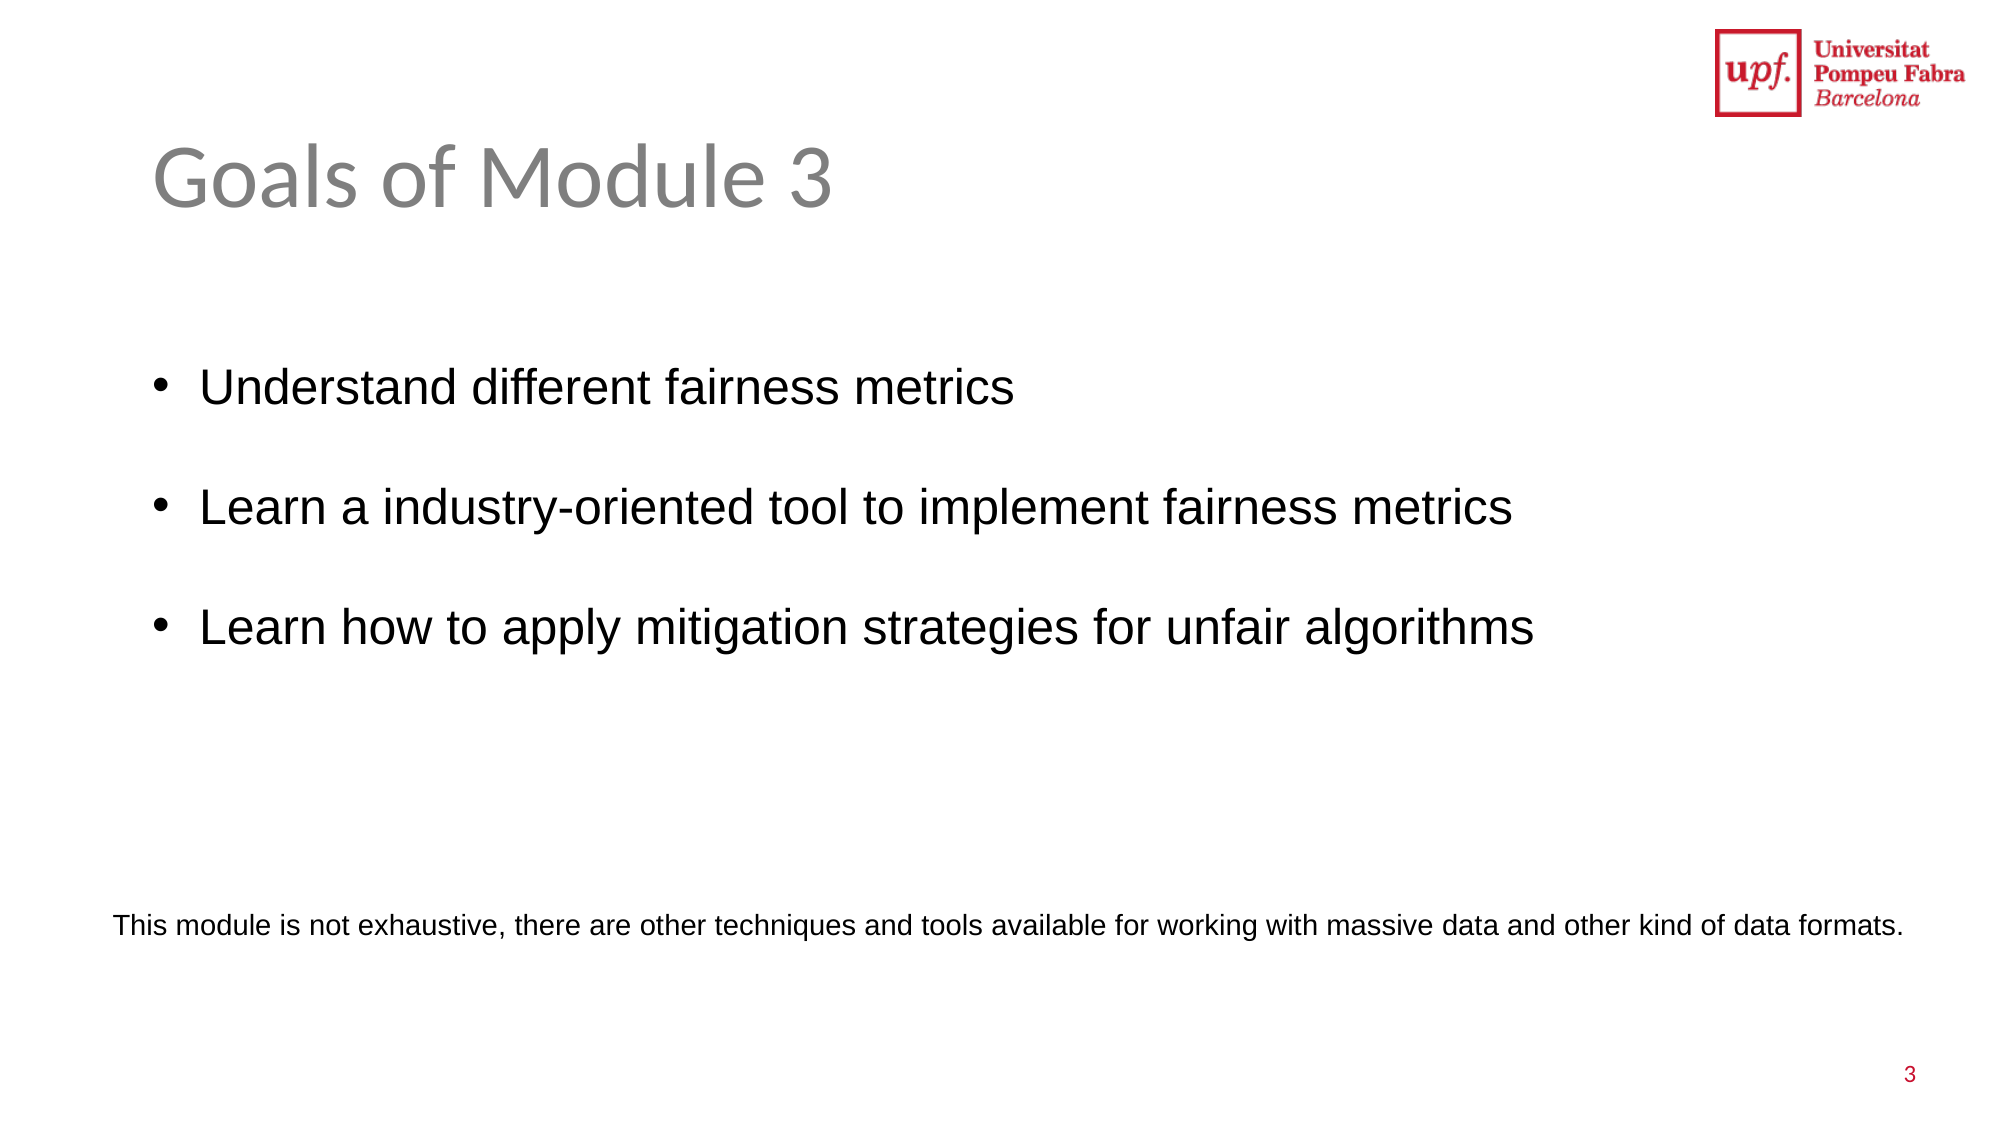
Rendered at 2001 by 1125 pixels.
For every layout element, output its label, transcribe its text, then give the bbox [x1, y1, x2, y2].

text_box This module is not exhaustive, there are other techniques and tools available for working with massive data and other kind of data formats. [97, 864, 1931, 949]
text_box Understand different fairness metrics Learn a industry-oriented tool to implement fairness metrics Learn how to apply mitigation strategies for unfair algorithms [137, 286, 1821, 782]
title Goals of Module 3 [137, 69, 1863, 287]
picture [1715, 29, 1968, 117]
